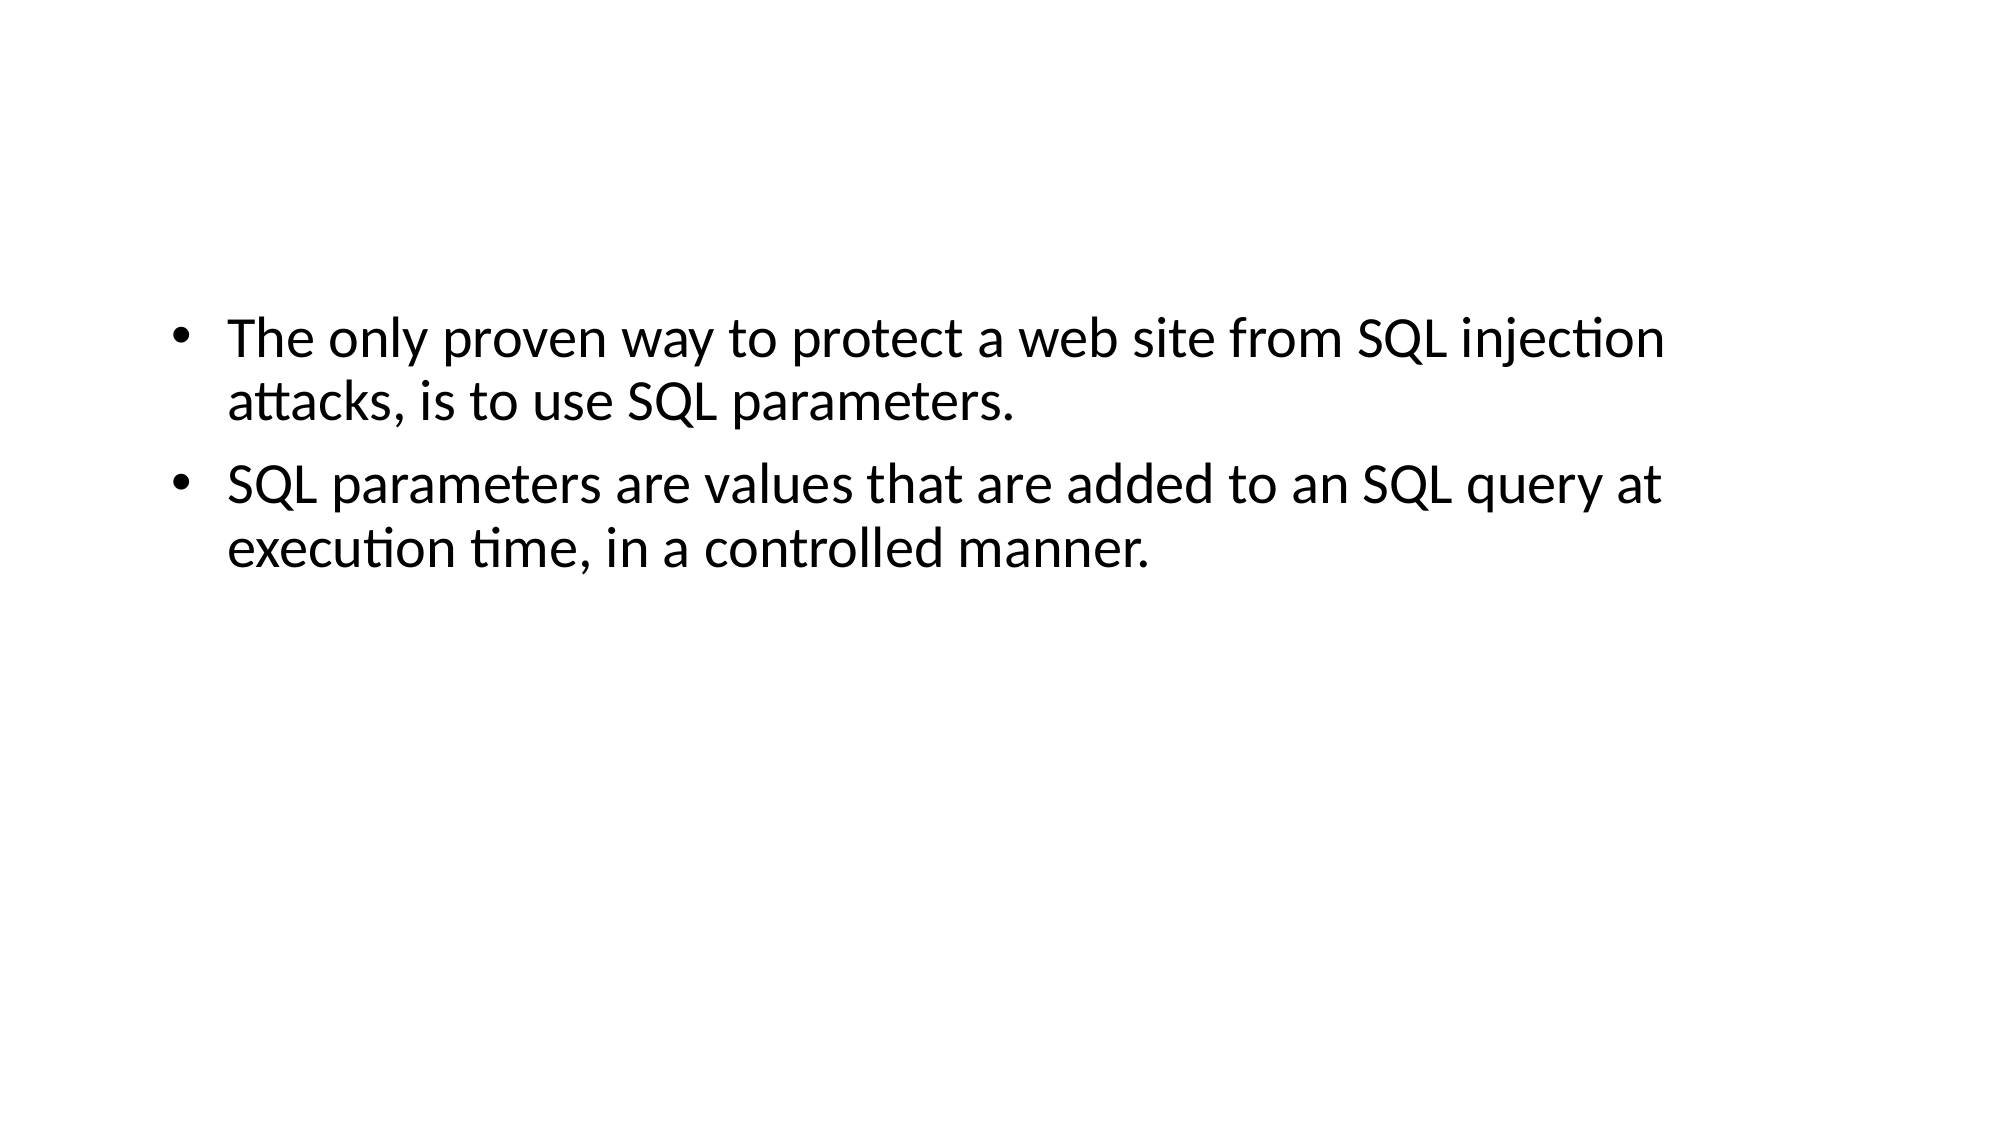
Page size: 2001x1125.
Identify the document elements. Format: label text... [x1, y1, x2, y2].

list The only proven way to protect a web site from SQL injection attacks, is to use SQL parameters. SQL parameters are values that are added to an SQL query at execution time, in a controlled manner. [137, 299, 1863, 1014]
